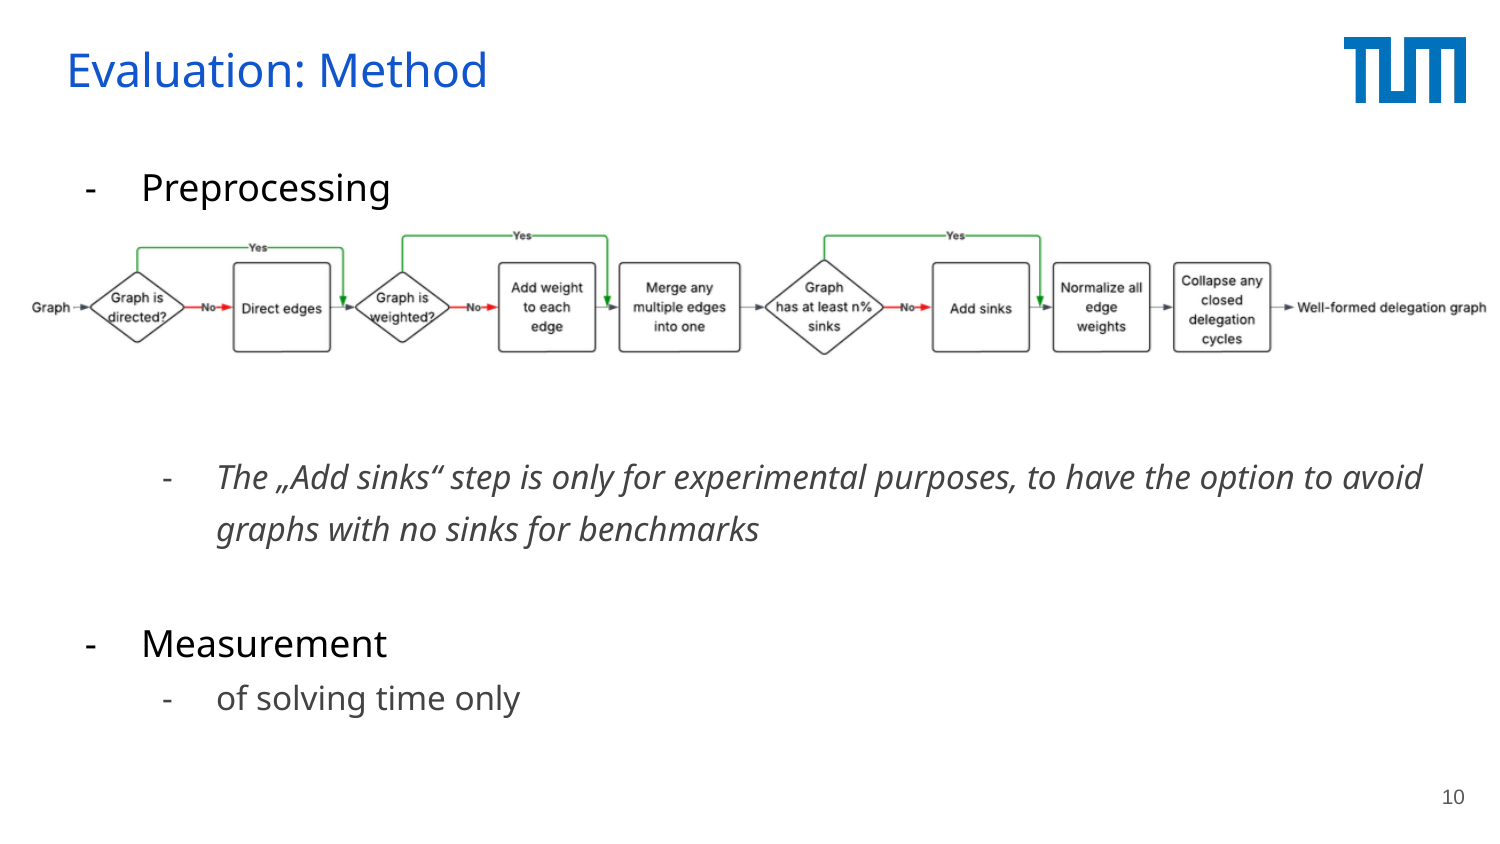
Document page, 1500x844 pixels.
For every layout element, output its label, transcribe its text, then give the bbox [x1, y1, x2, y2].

slide_number 10 [1389, 764, 1480, 830]
title Evaluation: Method [51, 23, 1316, 117]
list Preprocessing The „Add sinks“ step is only for experimental purposes, to have the option to avoid graphs with no sinks for benchmarks Measurement of solving time only [51, 139, 1449, 217]
picture [19, 219, 1500, 372]
picture [1344, 37, 1466, 103]
list Preprocessing The „Add sinks“ step is only for experimental purposes, to have the option to avoid graphs with no sinks for benchmarks Measurement of solving time only [51, 379, 1449, 746]
